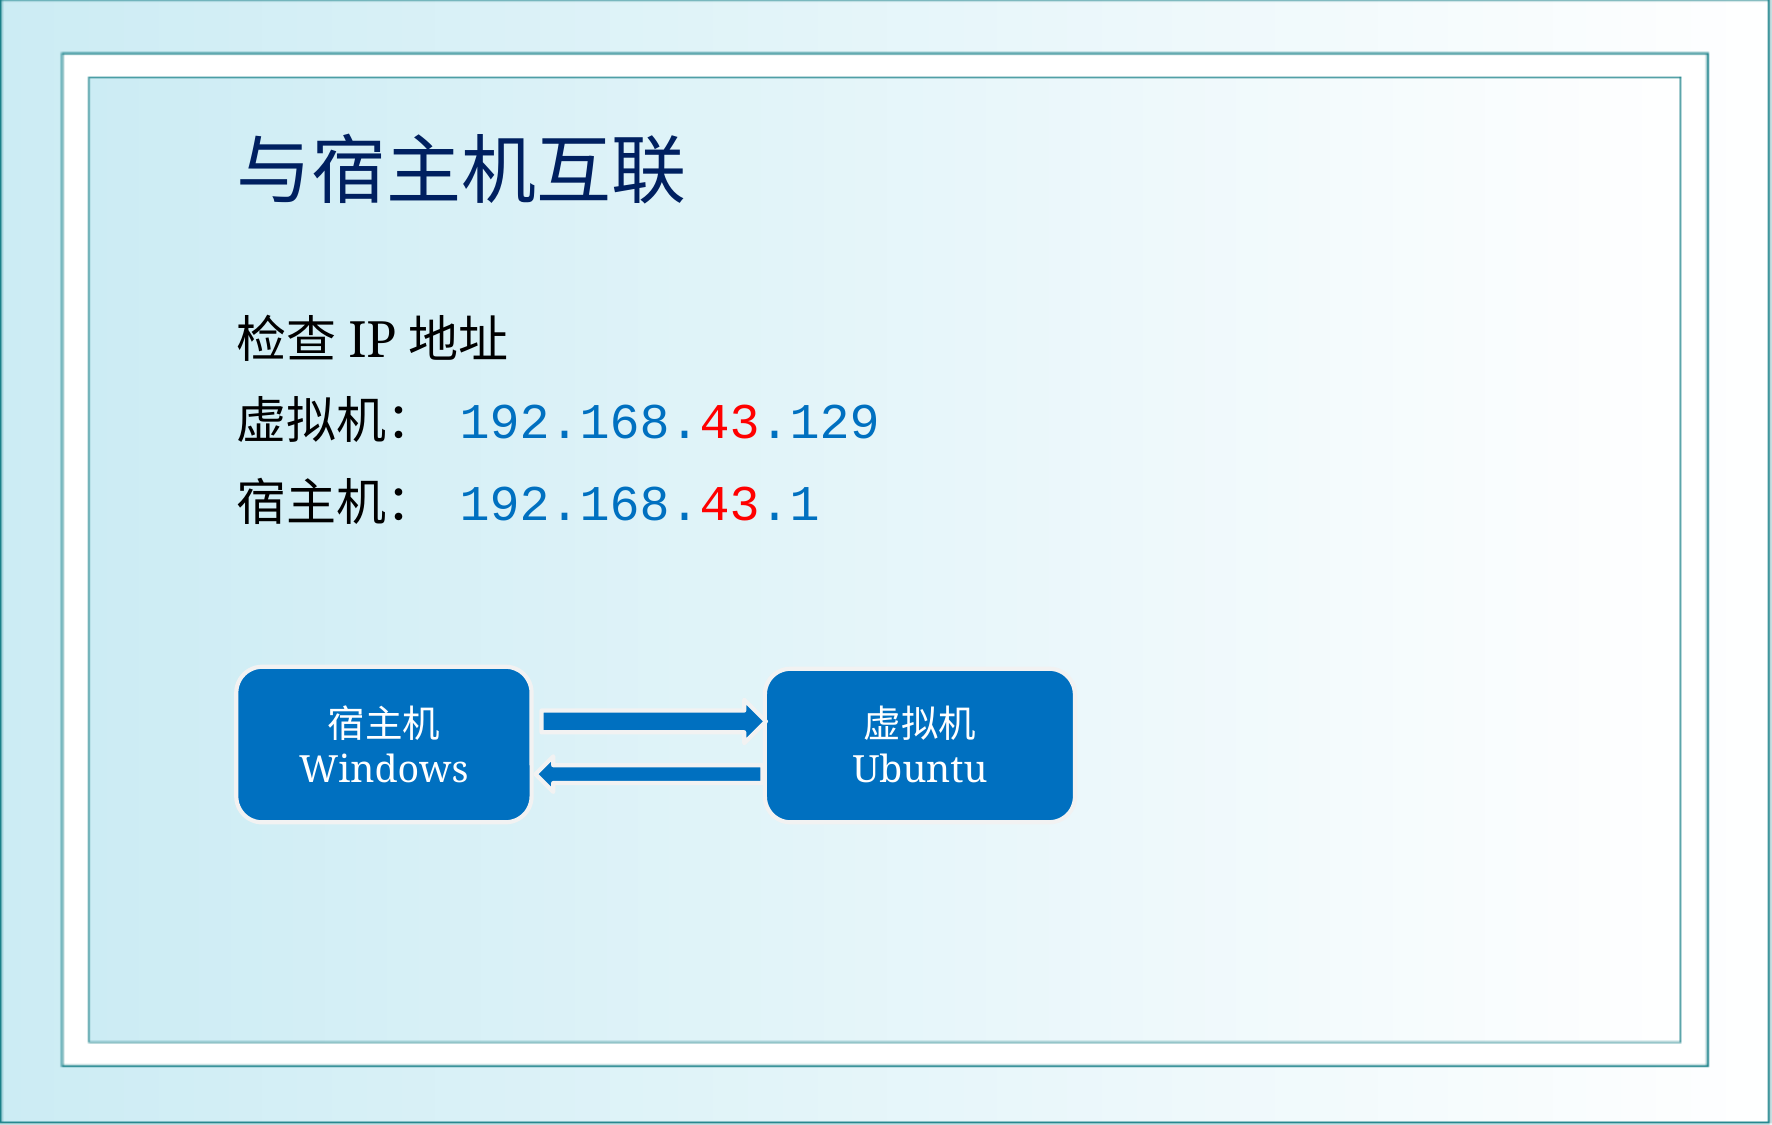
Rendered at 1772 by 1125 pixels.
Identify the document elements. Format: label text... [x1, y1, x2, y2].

text_box [533, 754, 765, 794]
picture [0, 0, 1772, 1125]
text_box 虚拟机 Ubuntu [762, 666, 1078, 825]
title 与宿主机互联 [221, 87, 1566, 220]
text_box [539, 697, 769, 746]
list 检查IP地址 虚拟机： 192.168.43.129 宿主机： 192.168.43.1 [221, 287, 1566, 1006]
text_box 宿主机 Windows [234, 664, 534, 825]
